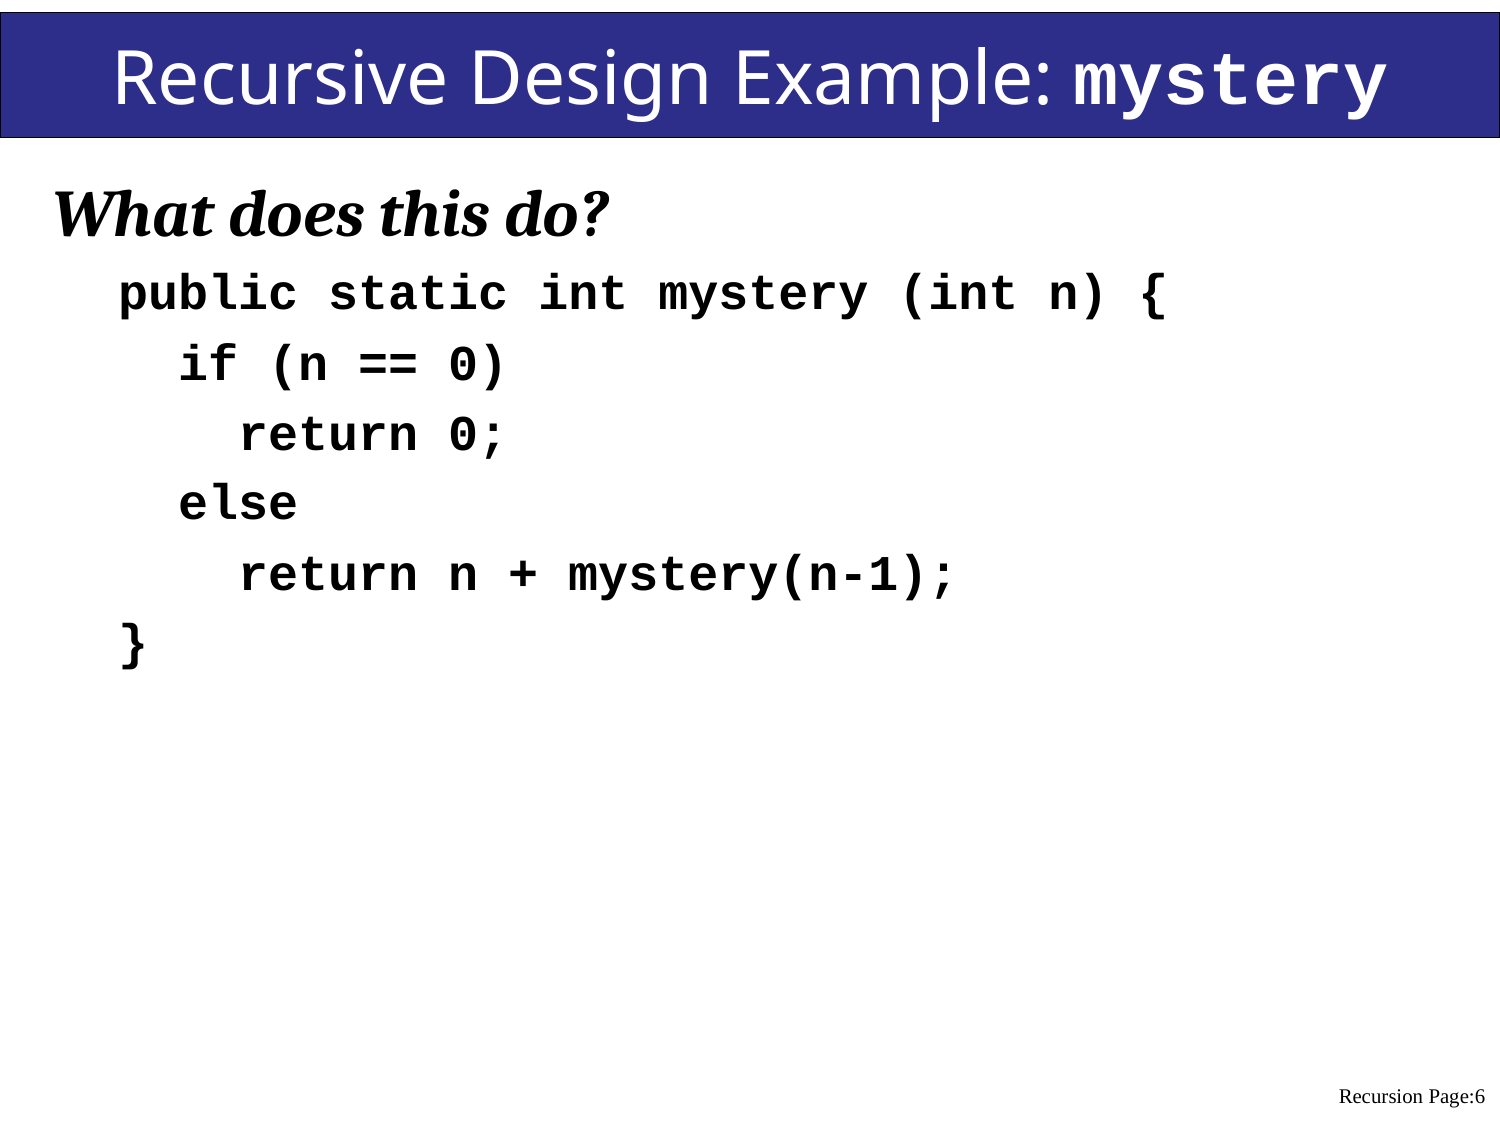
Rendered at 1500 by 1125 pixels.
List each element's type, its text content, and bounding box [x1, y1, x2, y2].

list What does this do? public static int mystery (int n) { if (n == 0) return 0; else return n + mystery(n-1); } [37, 162, 1450, 1063]
title Recursive Design Example: mystery [0, 12, 1500, 138]
